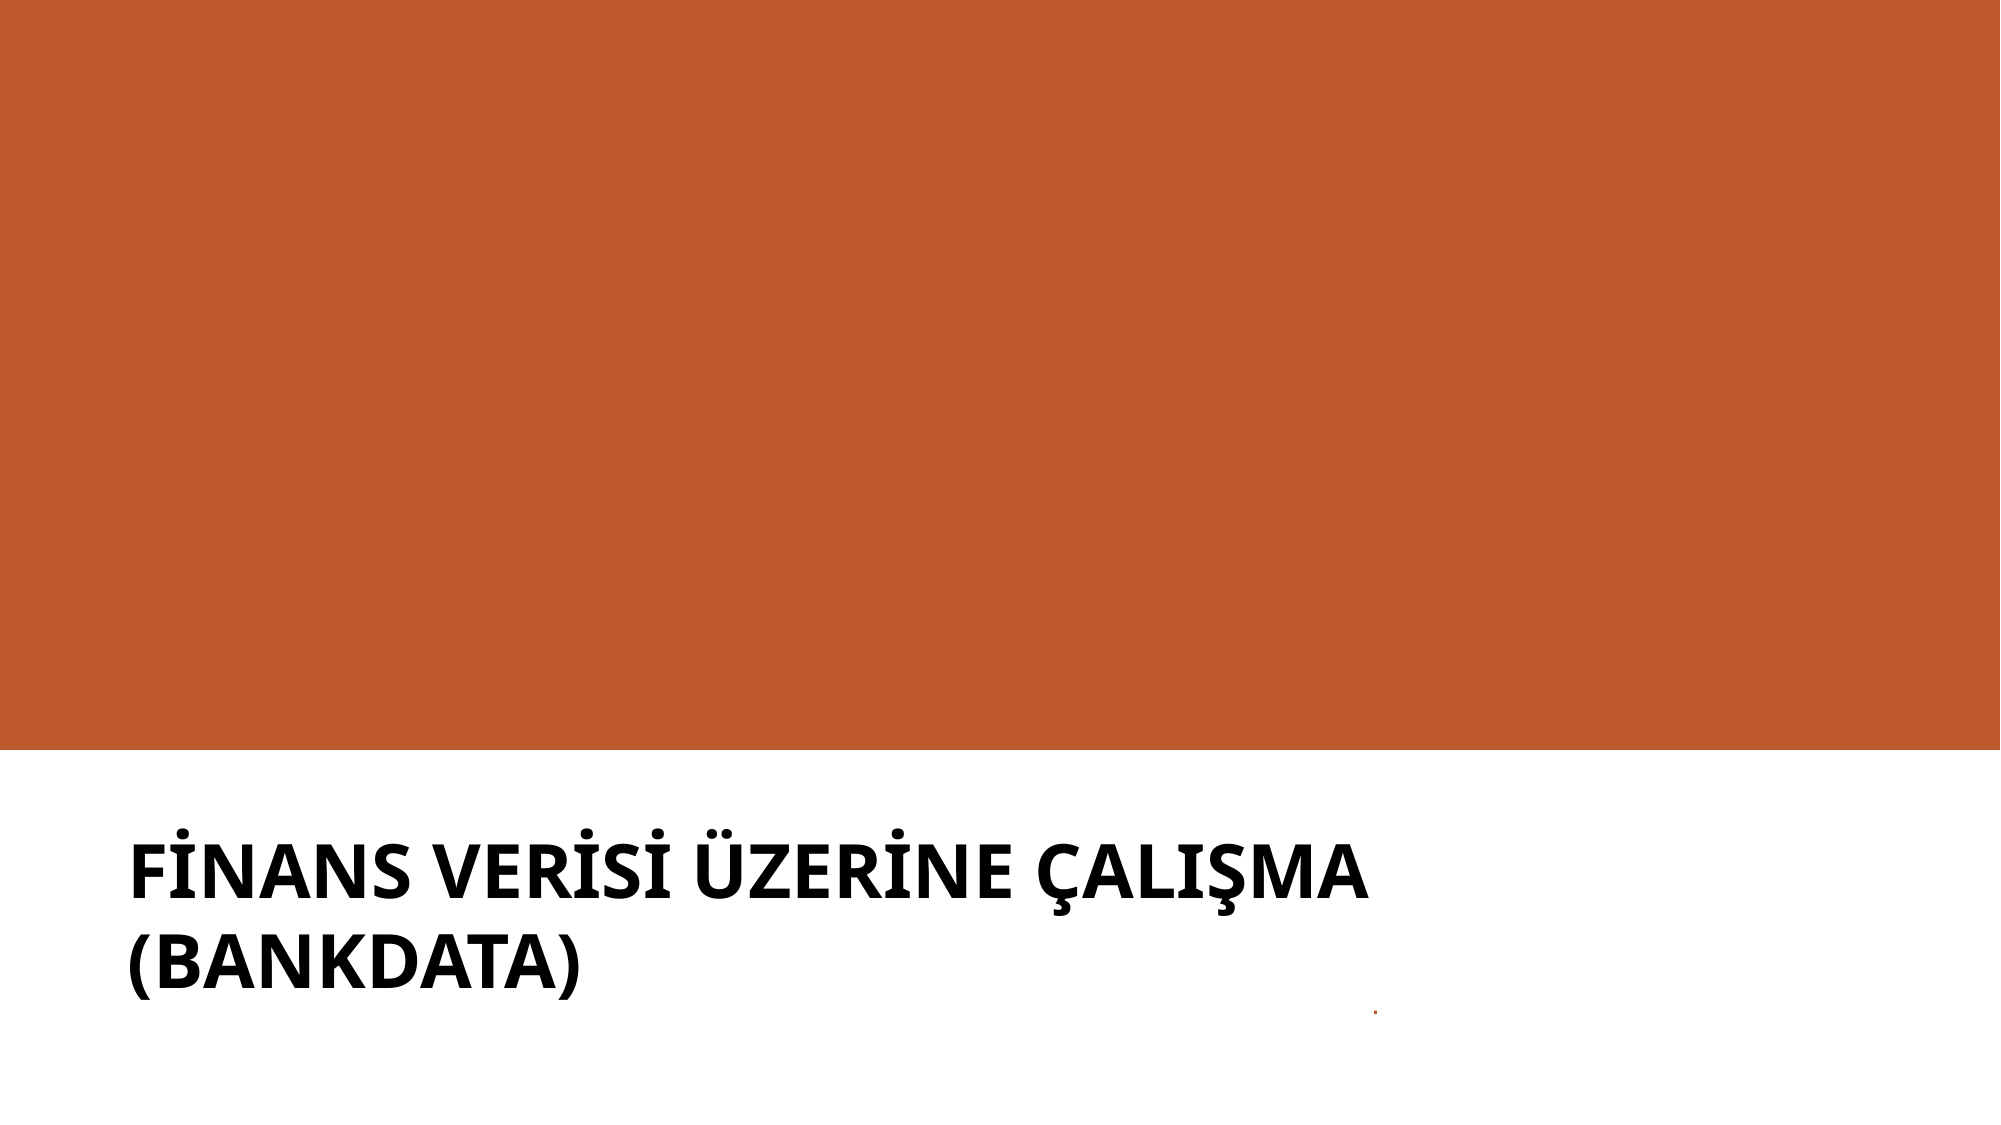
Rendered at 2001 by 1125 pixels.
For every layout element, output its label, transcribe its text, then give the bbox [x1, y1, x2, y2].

text_box FİNANS VERİSİ ÜZERİNE ÇALIŞMA (BANKDATA) [112, 815, 2000, 1012]
